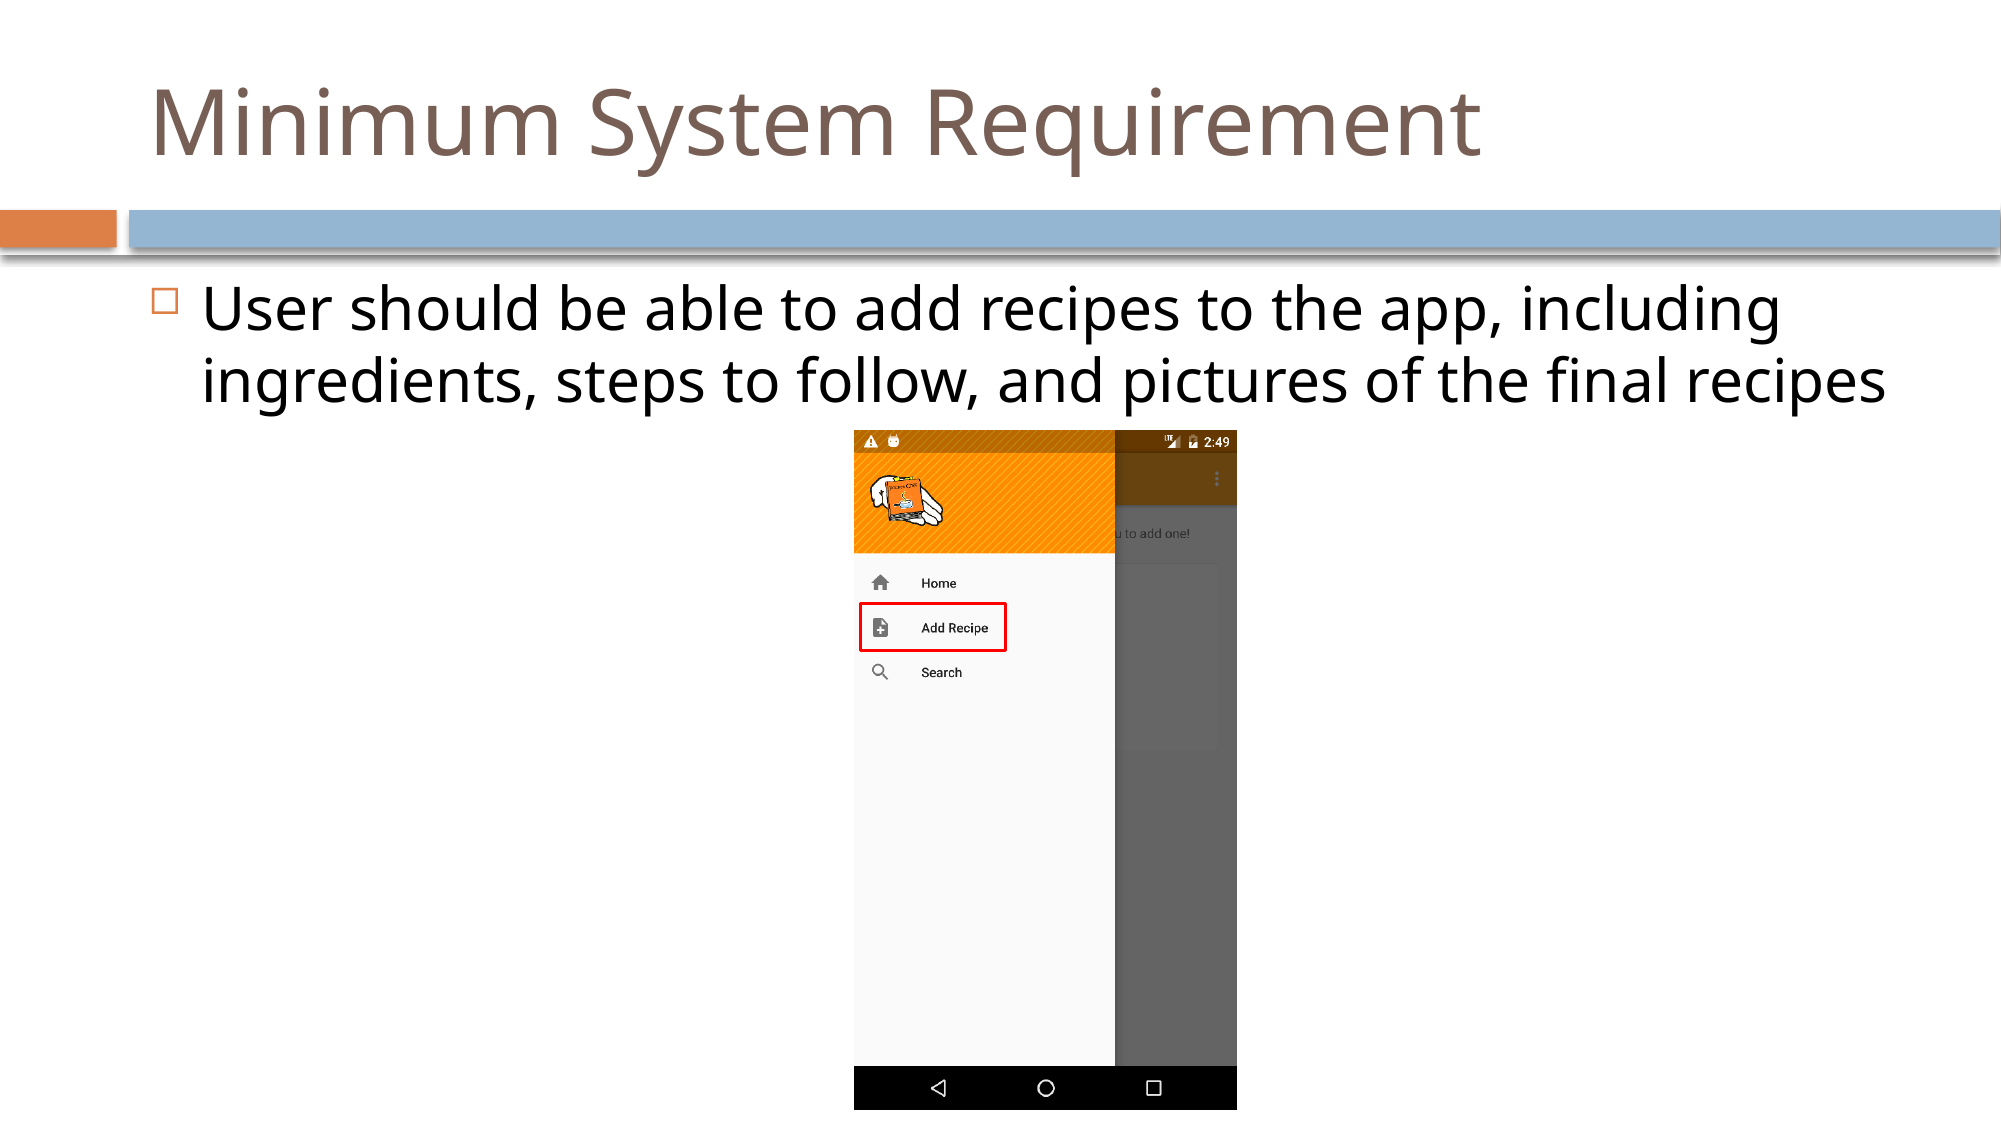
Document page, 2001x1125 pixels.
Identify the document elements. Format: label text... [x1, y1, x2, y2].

title Minimum System Requirement [133, 37, 1918, 200]
list User should be able to add recipes to the app, including ingredients, steps to follow, and pictures of the final recipes [133, 262, 1918, 1000]
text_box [854, 430, 1237, 1110]
